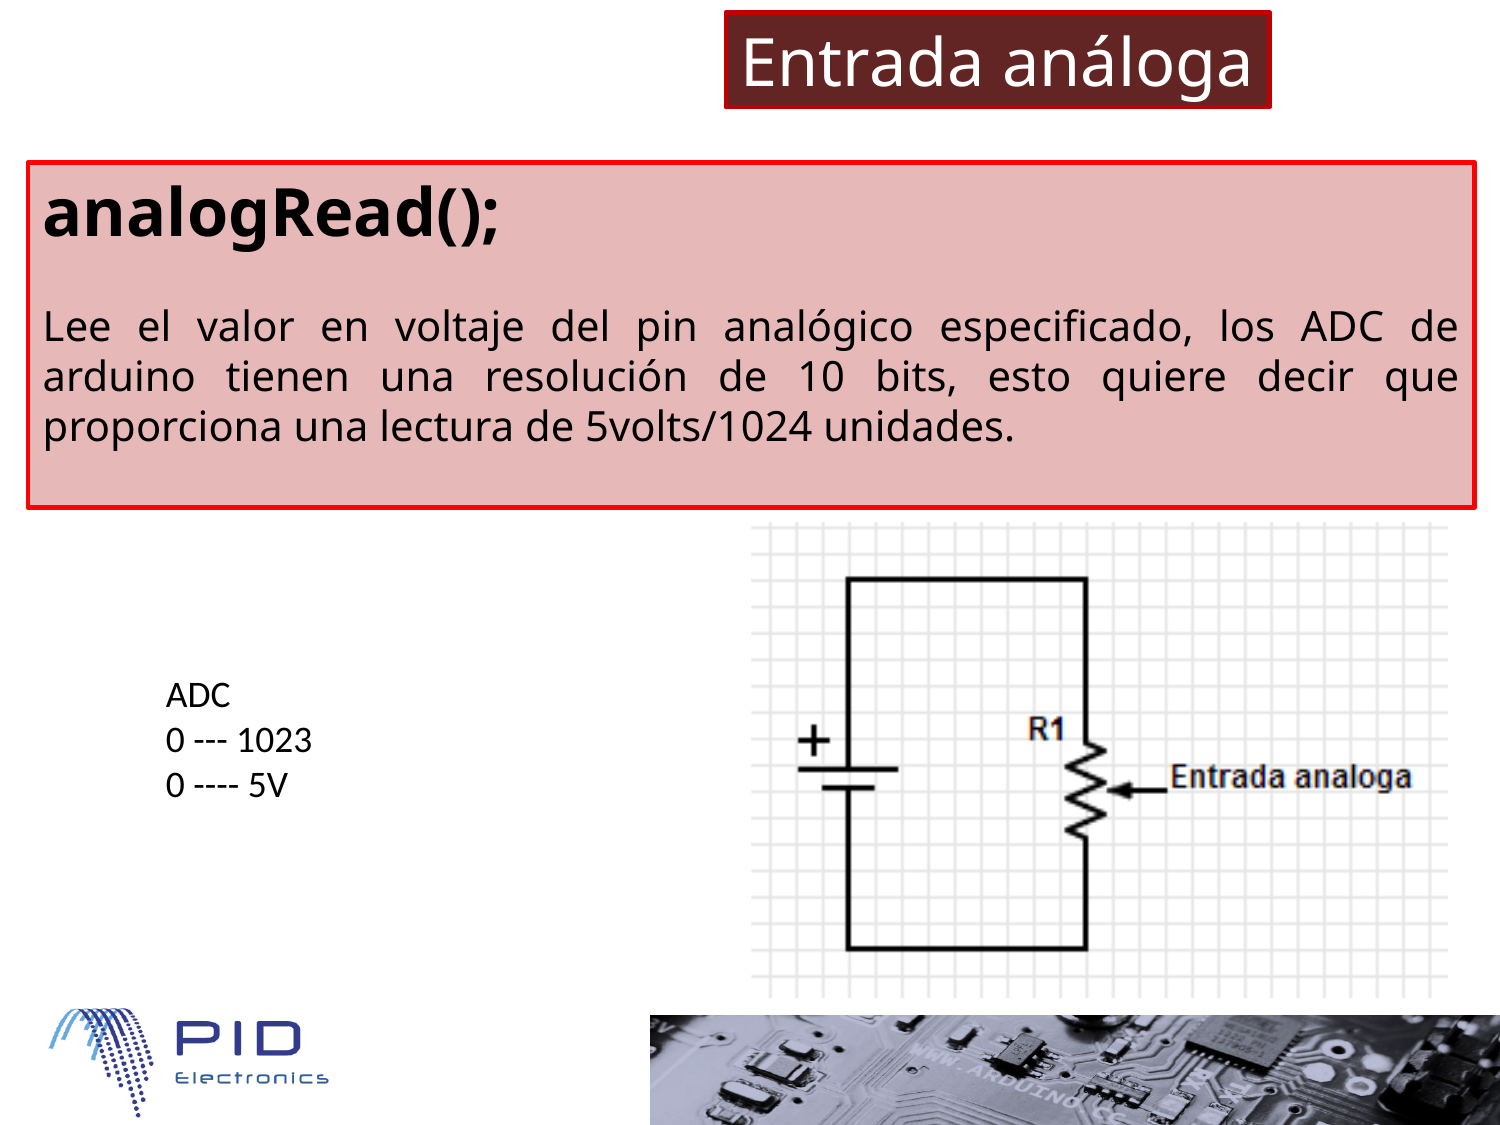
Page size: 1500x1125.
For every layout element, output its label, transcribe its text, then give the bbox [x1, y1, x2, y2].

text_box Entrada análoga [725, 12, 1270, 108]
picture [751, 522, 1449, 998]
picture [649, 1015, 1500, 1125]
picture [24, 992, 351, 1125]
text_box ADC 0 --- 1023 0 ---- 5V [151, 662, 328, 813]
text_box analogRead(); Lee el valor en voltaje del pin analógico especificado, los ADC de arduino tienen una resolución de 10 bits, esto quiere decir que proporciona una lectura de 5volts/1024 unidades. [27, 162, 1475, 508]
